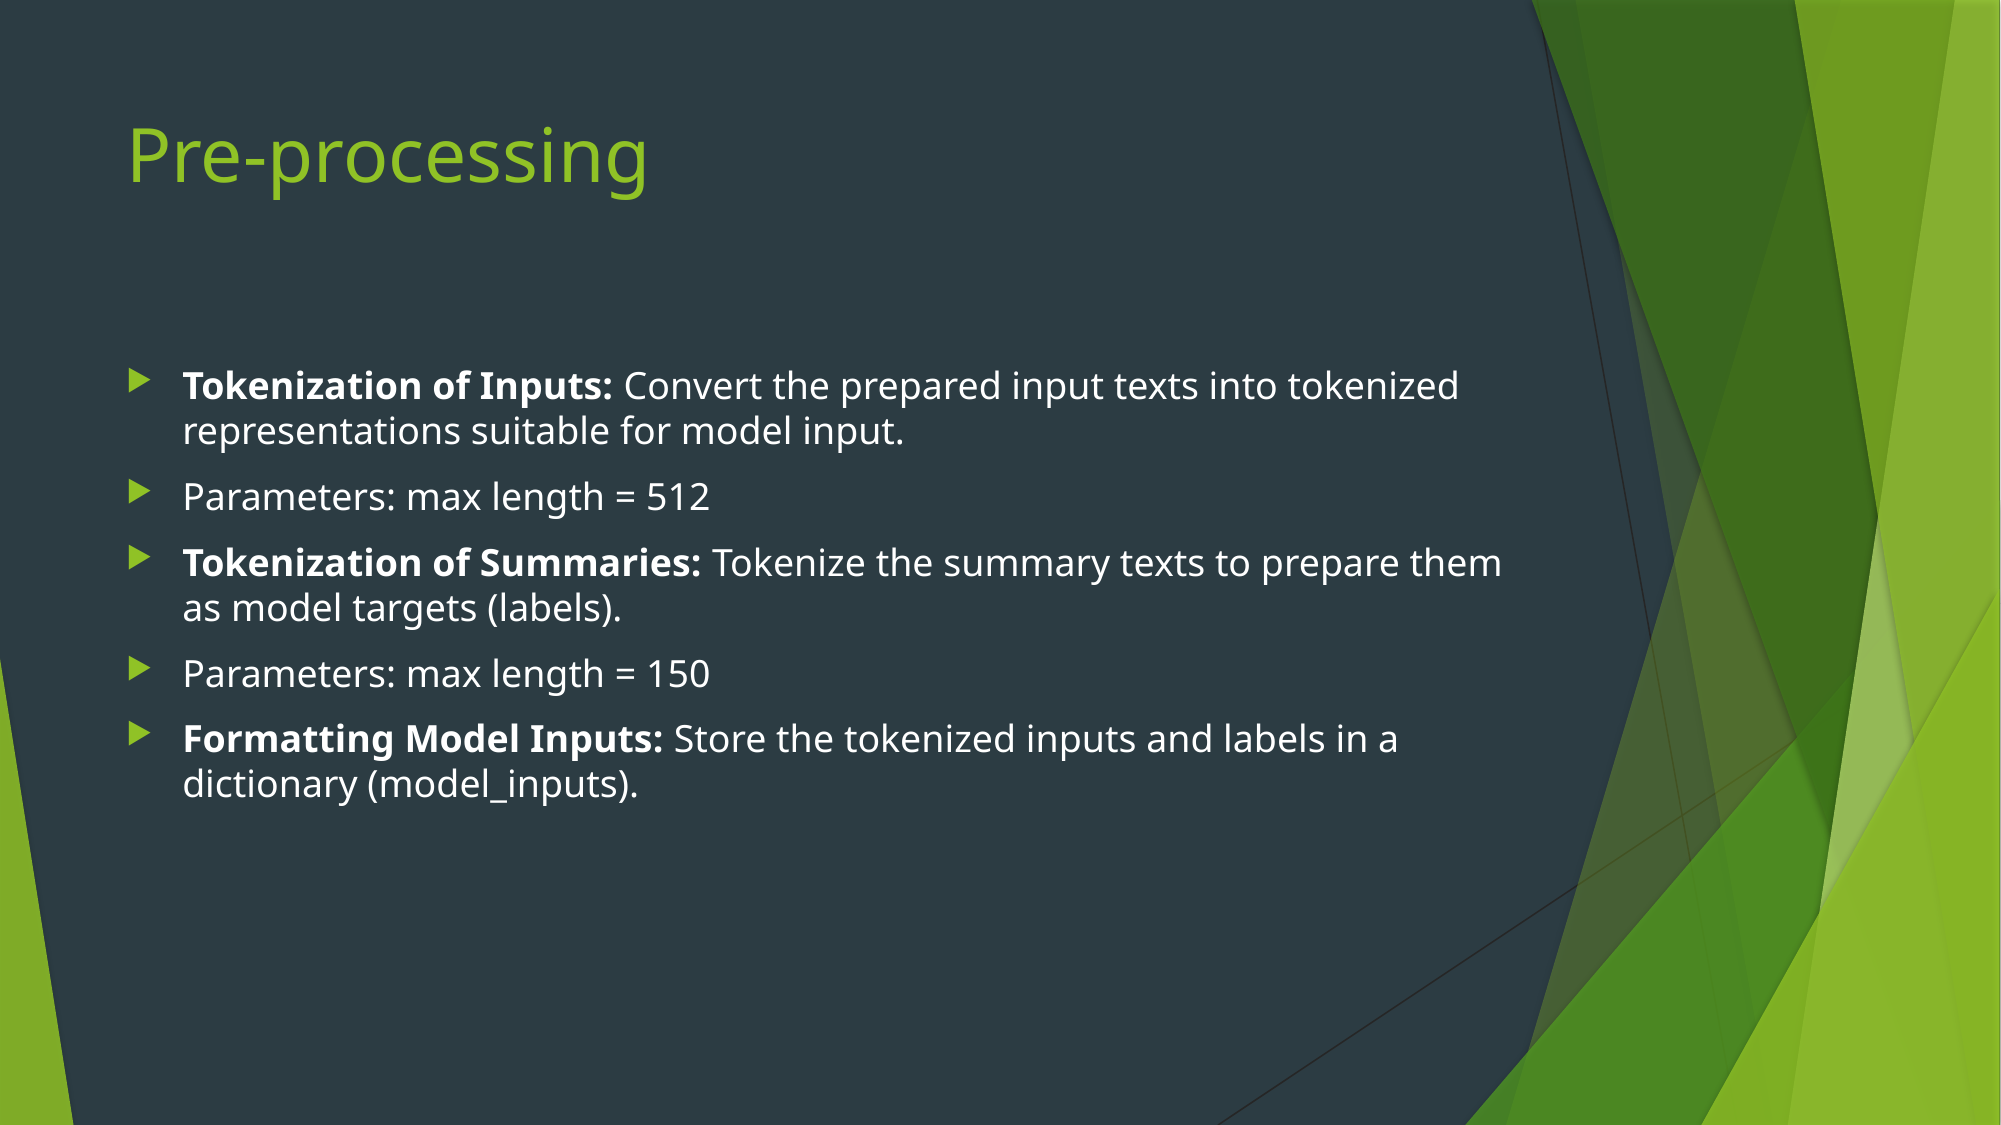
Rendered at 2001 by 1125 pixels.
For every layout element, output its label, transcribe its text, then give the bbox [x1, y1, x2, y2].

list Tokenization of Inputs: Convert the prepared input texts into tokenized representations suitable for model input. Parameters: max length = 512 Tokenization of Summaries: Tokenize the summary texts to prepare them as model targets (labels). Parameters: max length = 150 Formatting Model Inputs: Store the tokenized inputs and labels in a dictionary (model_inputs). [111, 354, 1522, 992]
title Pre-processing [111, 99, 1522, 317]
